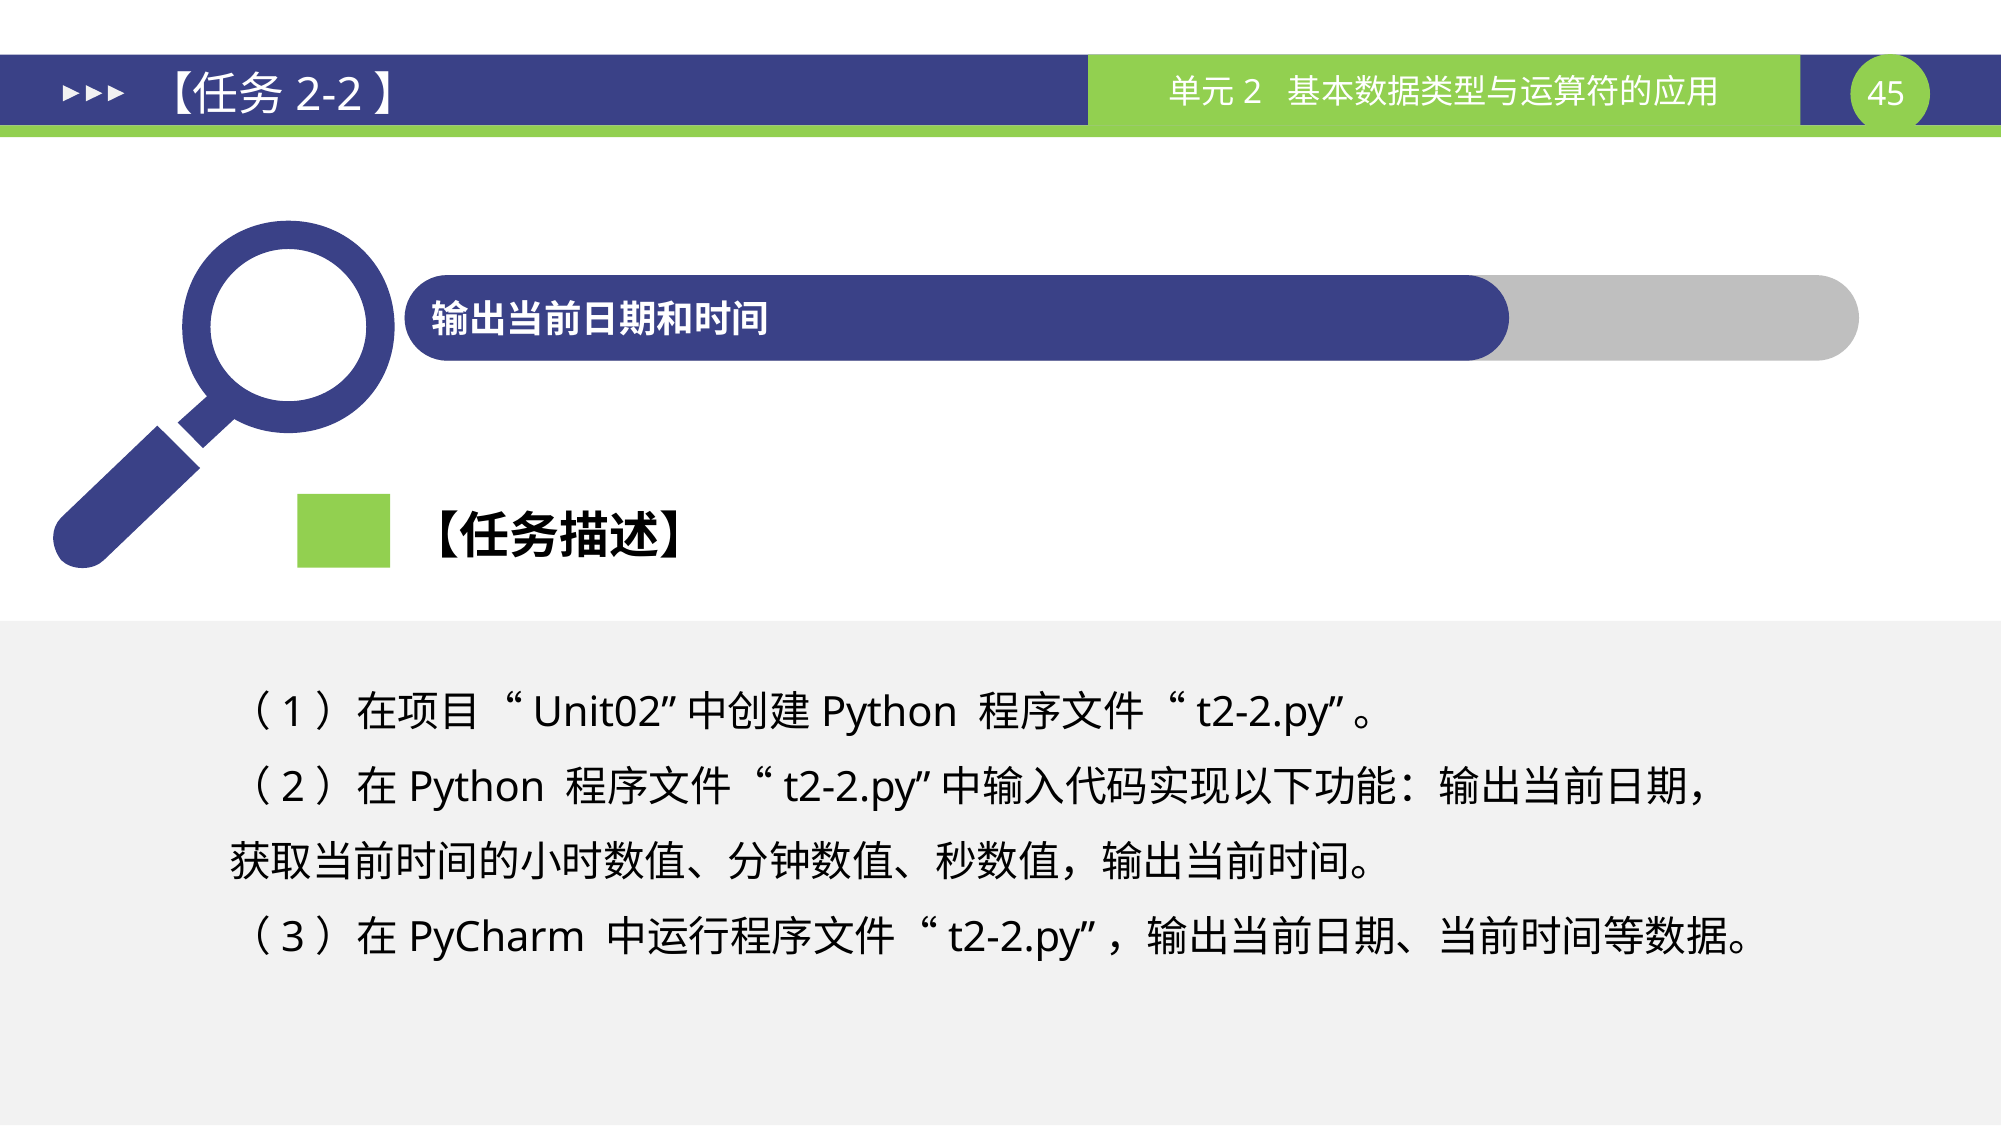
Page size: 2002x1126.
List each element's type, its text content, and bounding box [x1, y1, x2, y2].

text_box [50, 220, 395, 571]
text_box 【任务描述】 [400, 495, 763, 571]
text_box （1）在项目“Unit02”中创建Python 程序文件“t2-2.py”。 （2）在Python 程序文件“t2-2.py”中输入代码实现以下功能：输出当前日期，获取当前时间的小时数值、分钟数值、秒数值，输出当前时间。 （3）在PyCharm 中运行程序文件“t2-2.py”，输出当前日期、当前时间等数据。 [214, 652, 1763, 968]
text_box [404, 274, 1860, 361]
text_box [0, 619, 2001, 1126]
title 【任务2-2】 [127, 59, 1338, 126]
